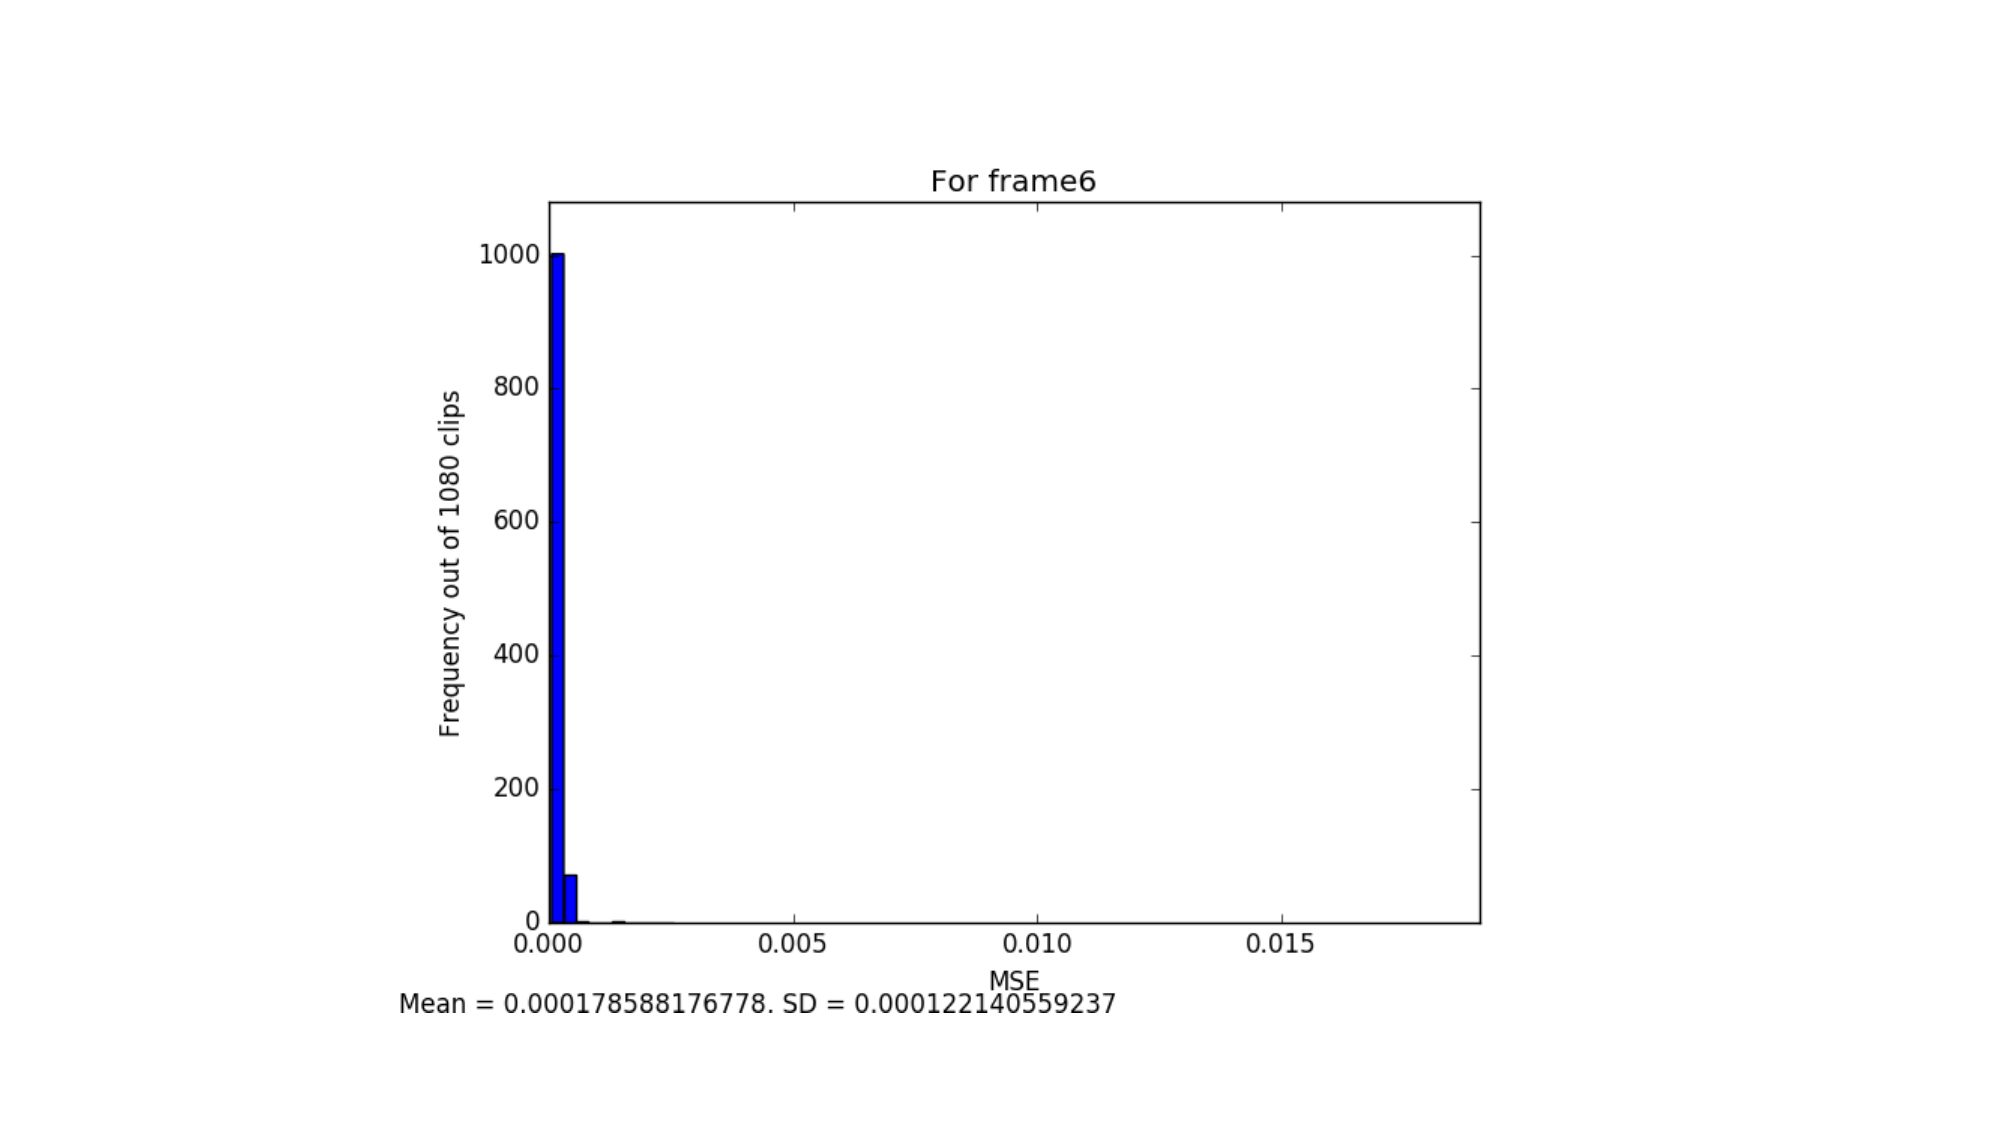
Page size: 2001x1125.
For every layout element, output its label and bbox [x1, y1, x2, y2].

picture [399, 112, 1600, 1013]
